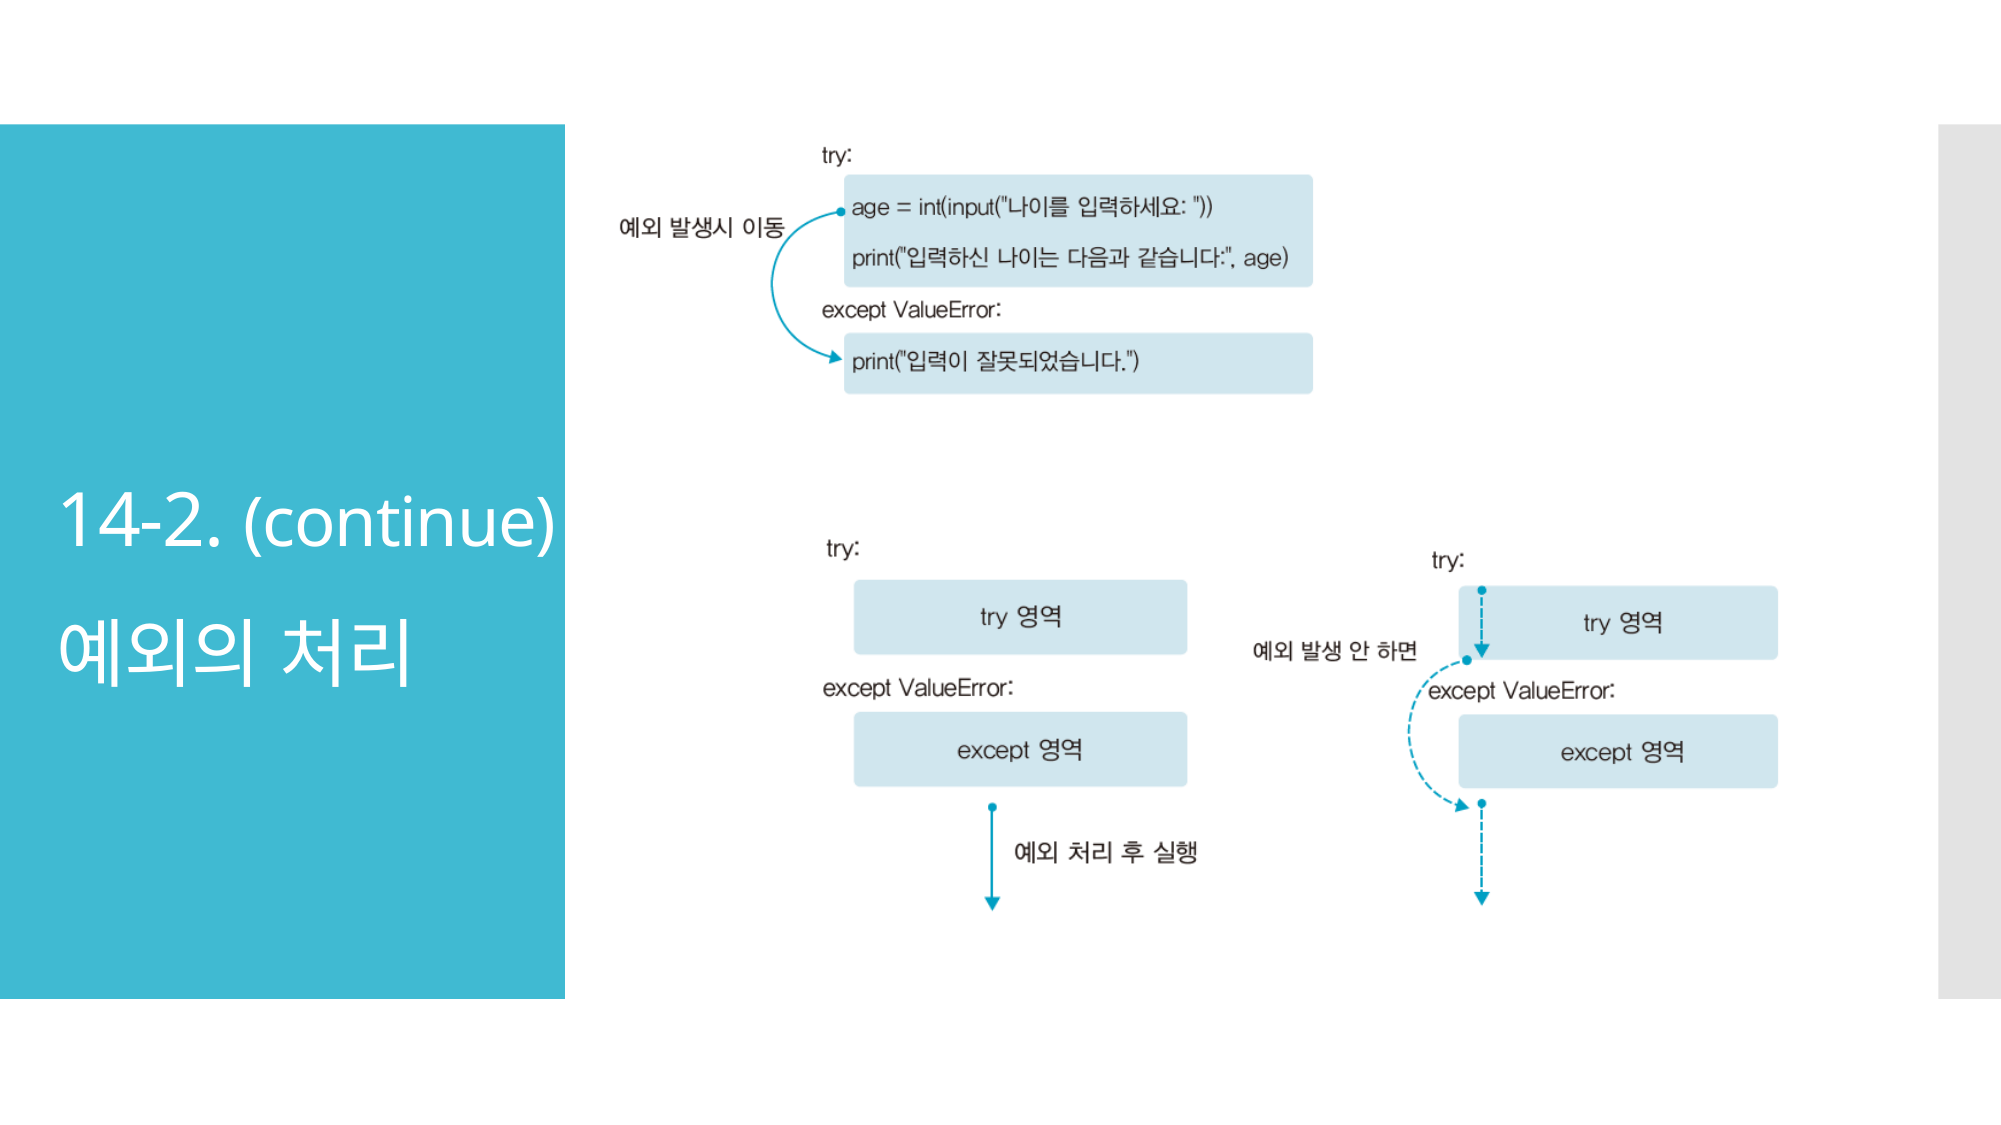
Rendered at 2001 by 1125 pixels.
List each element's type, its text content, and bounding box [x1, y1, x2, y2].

picture [1243, 537, 1789, 921]
title 14-2. (continue) 예외의 처리 [41, 184, 577, 940]
picture [811, 520, 1218, 921]
picture [612, 132, 1320, 405]
